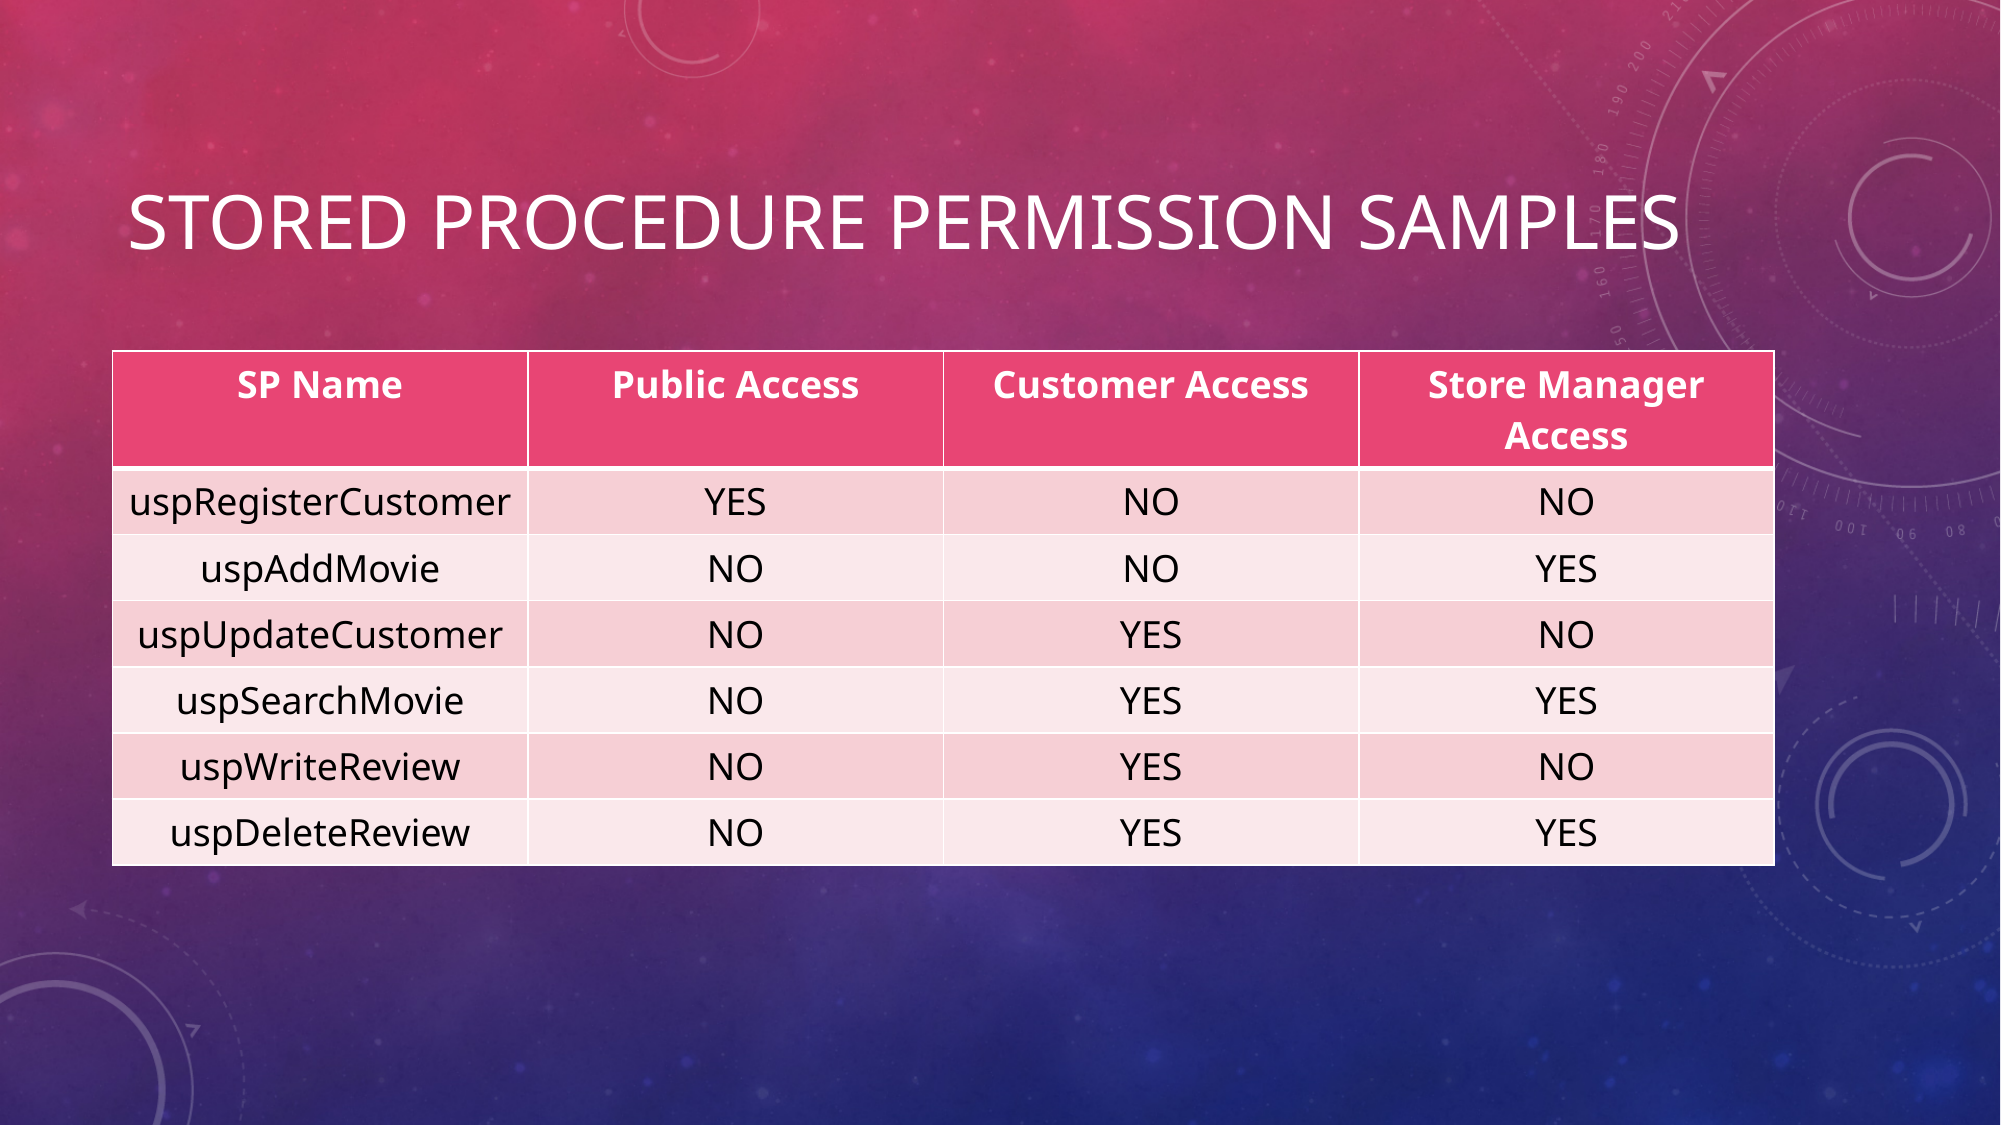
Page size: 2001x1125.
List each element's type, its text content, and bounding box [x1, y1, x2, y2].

table_cell YES [1360, 668, 1773, 732]
table_cell uspAddMovie [113, 535, 527, 600]
table_cell NO [1360, 471, 1773, 534]
table_header SP Name [113, 352, 527, 466]
table_cell NO [944, 535, 1358, 600]
table_cell uspSearchMovie [113, 668, 527, 732]
table_cell NO [529, 734, 943, 798]
table_cell YES [1360, 535, 1773, 600]
table_cell uspUpdateCustomer [113, 601, 527, 666]
table_header Store Manager Access [1360, 352, 1773, 466]
picture [0, 0, 2001, 1125]
title Stored Procedure Permission samples [112, 99, 1775, 339]
table_cell uspDeleteReview [113, 800, 527, 864]
table_cell NO [944, 471, 1358, 534]
table_cell NO [1360, 601, 1773, 666]
table_cell NO [529, 535, 943, 600]
table_cell uspWriteReview [113, 734, 527, 798]
table_cell YES [944, 800, 1358, 864]
table_header Public Access [529, 352, 943, 466]
table_cell NO [1360, 734, 1773, 798]
table_cell NO [529, 601, 943, 666]
table_cell uspRegisterCustomer [113, 471, 527, 534]
table_cell YES [1360, 800, 1773, 864]
table_cell YES [944, 668, 1358, 732]
table_cell YES [529, 471, 943, 534]
table_cell NO [529, 800, 943, 864]
table_cell YES [944, 734, 1358, 798]
table_header Customer Access [944, 352, 1358, 466]
table_cell YES [944, 601, 1358, 666]
table_cell NO [529, 668, 943, 732]
